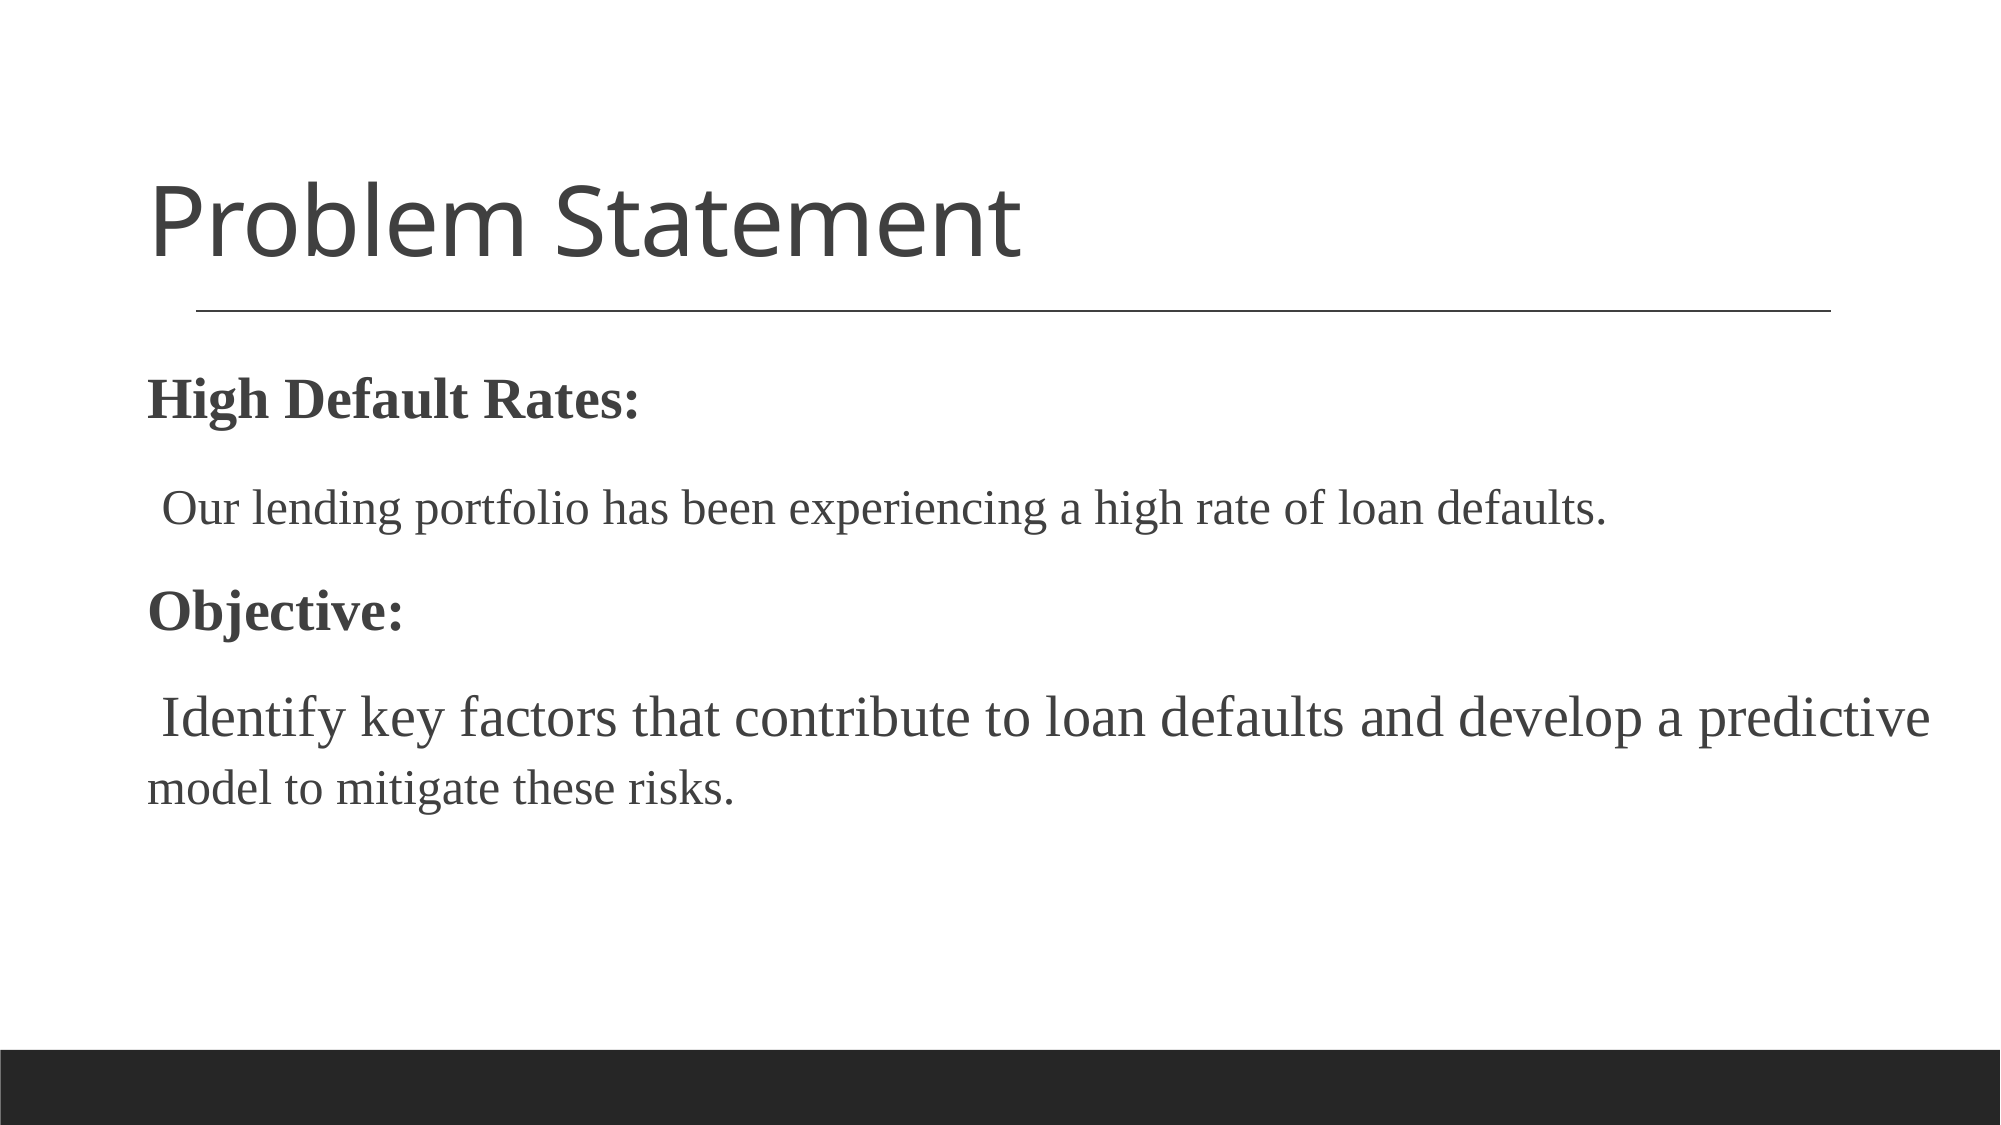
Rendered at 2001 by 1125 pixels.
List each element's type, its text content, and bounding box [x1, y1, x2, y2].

title Problem Statement [132, 47, 1830, 285]
list High Default Rates: Our lending portfolio has been experiencing a high rate of loan defaults. Objective: Identify key factors that contribute to loan defaults and develop a predictive model to mitigate these risks. [132, 345, 2000, 963]
